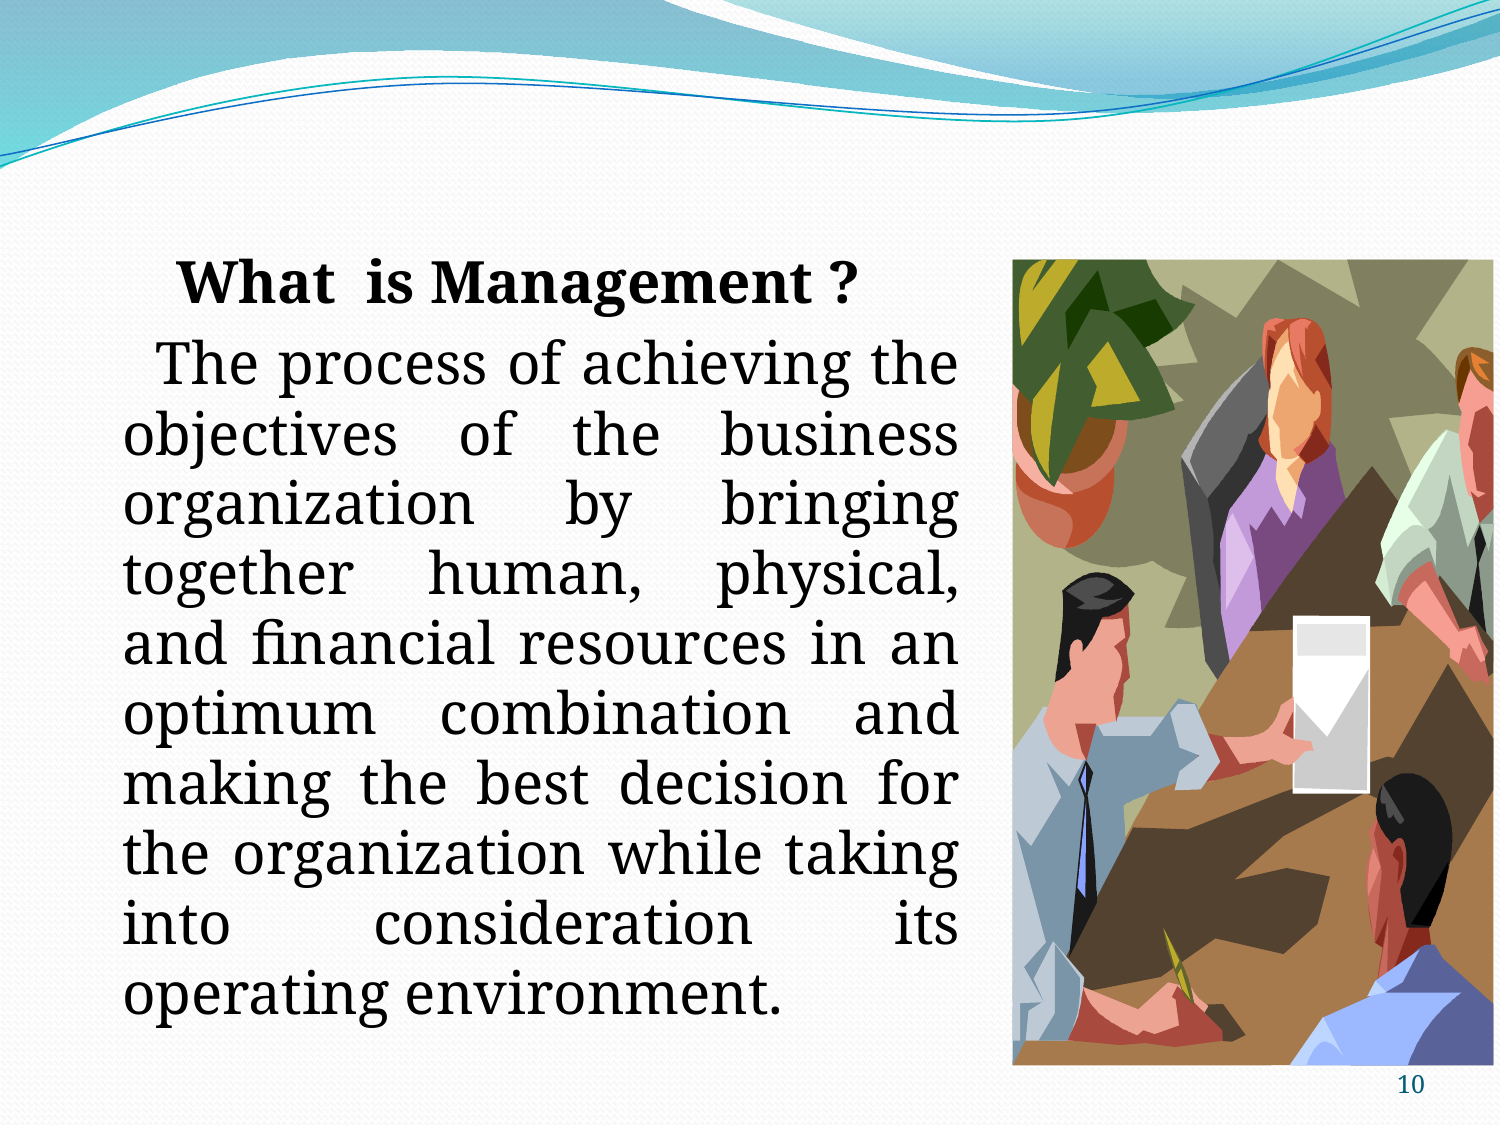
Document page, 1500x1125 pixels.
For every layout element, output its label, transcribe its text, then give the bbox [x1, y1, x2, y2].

picture [1012, 249, 1500, 1076]
list What is Management ? The process of achieving the objectives of the business organization by bringing together human, physical, and financial resources in an optimum combination and making the best decision for the organization while taking into consideration its operating environment. [62, 237, 975, 1125]
slide_number 10 [1299, 1088, 1425, 1103]
